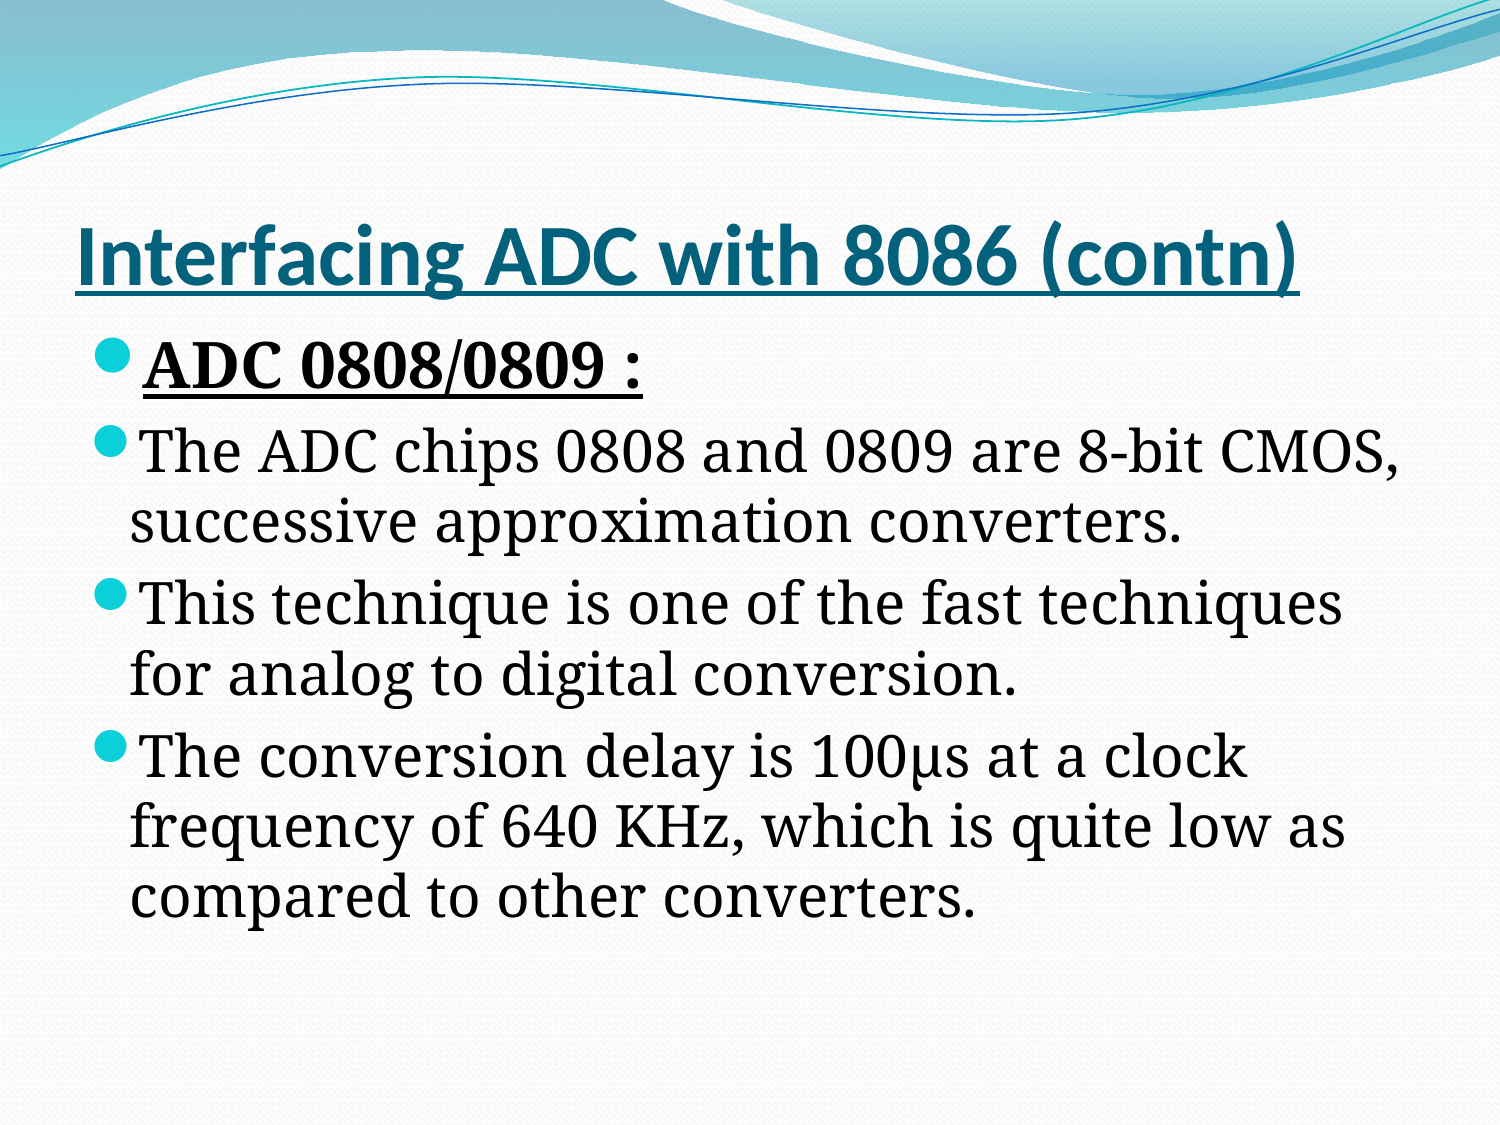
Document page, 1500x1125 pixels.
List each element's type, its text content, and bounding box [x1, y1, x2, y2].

list ADC 0808/0809 : The ADC chips 0808 and 0809 are 8-bit CMOS, successive approximation converters. This technique is one of the fast techniques for analog to digital conversion. The conversion delay is 100μs at a clock frequency of 640 KHz, which is quite low as compared to other converters. [75, 317, 1425, 1038]
title Interfacing ADC with 8086 (contn) [75, 115, 1425, 303]
